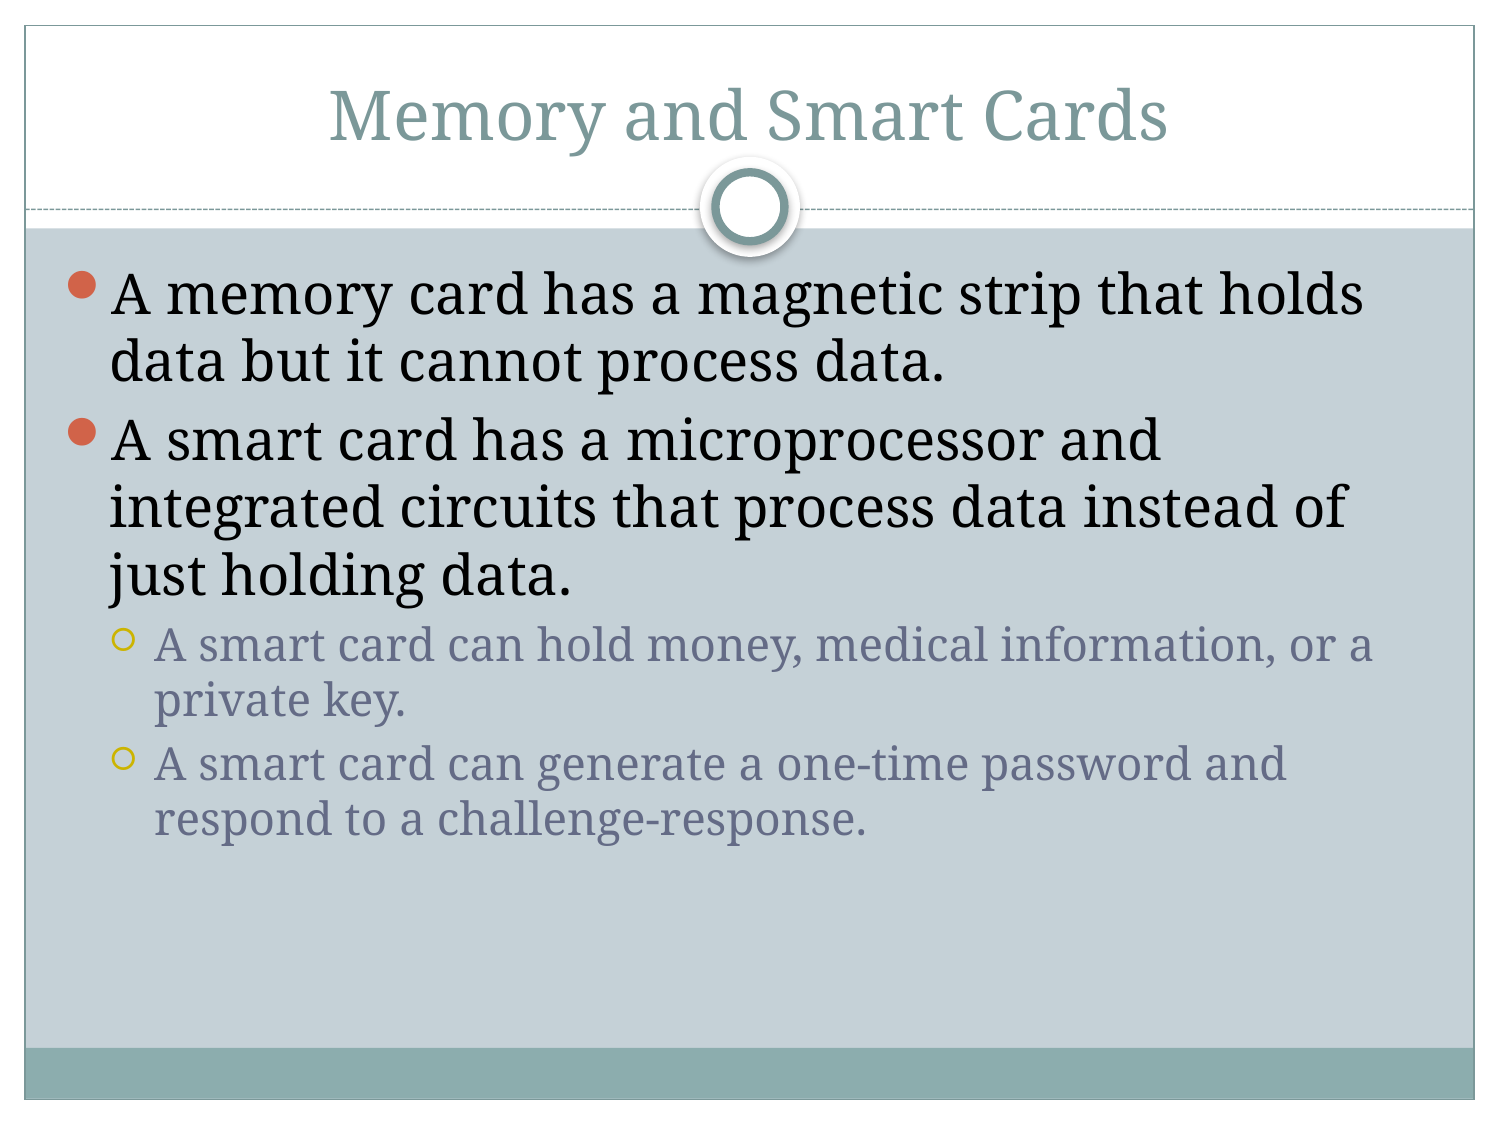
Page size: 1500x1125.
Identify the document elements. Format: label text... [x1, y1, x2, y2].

title Memory and Smart Cards [49, 37, 1450, 162]
list A memory card has a magnetic strip that holds data but it cannot process data. A smart card has a microprocessor and integrated circuits that process data instead of just holding data. A smart card can hold money, medical information, or a private key. A smart card can generate a one-time password and respond to a challenge-response. [49, 250, 1445, 1001]
